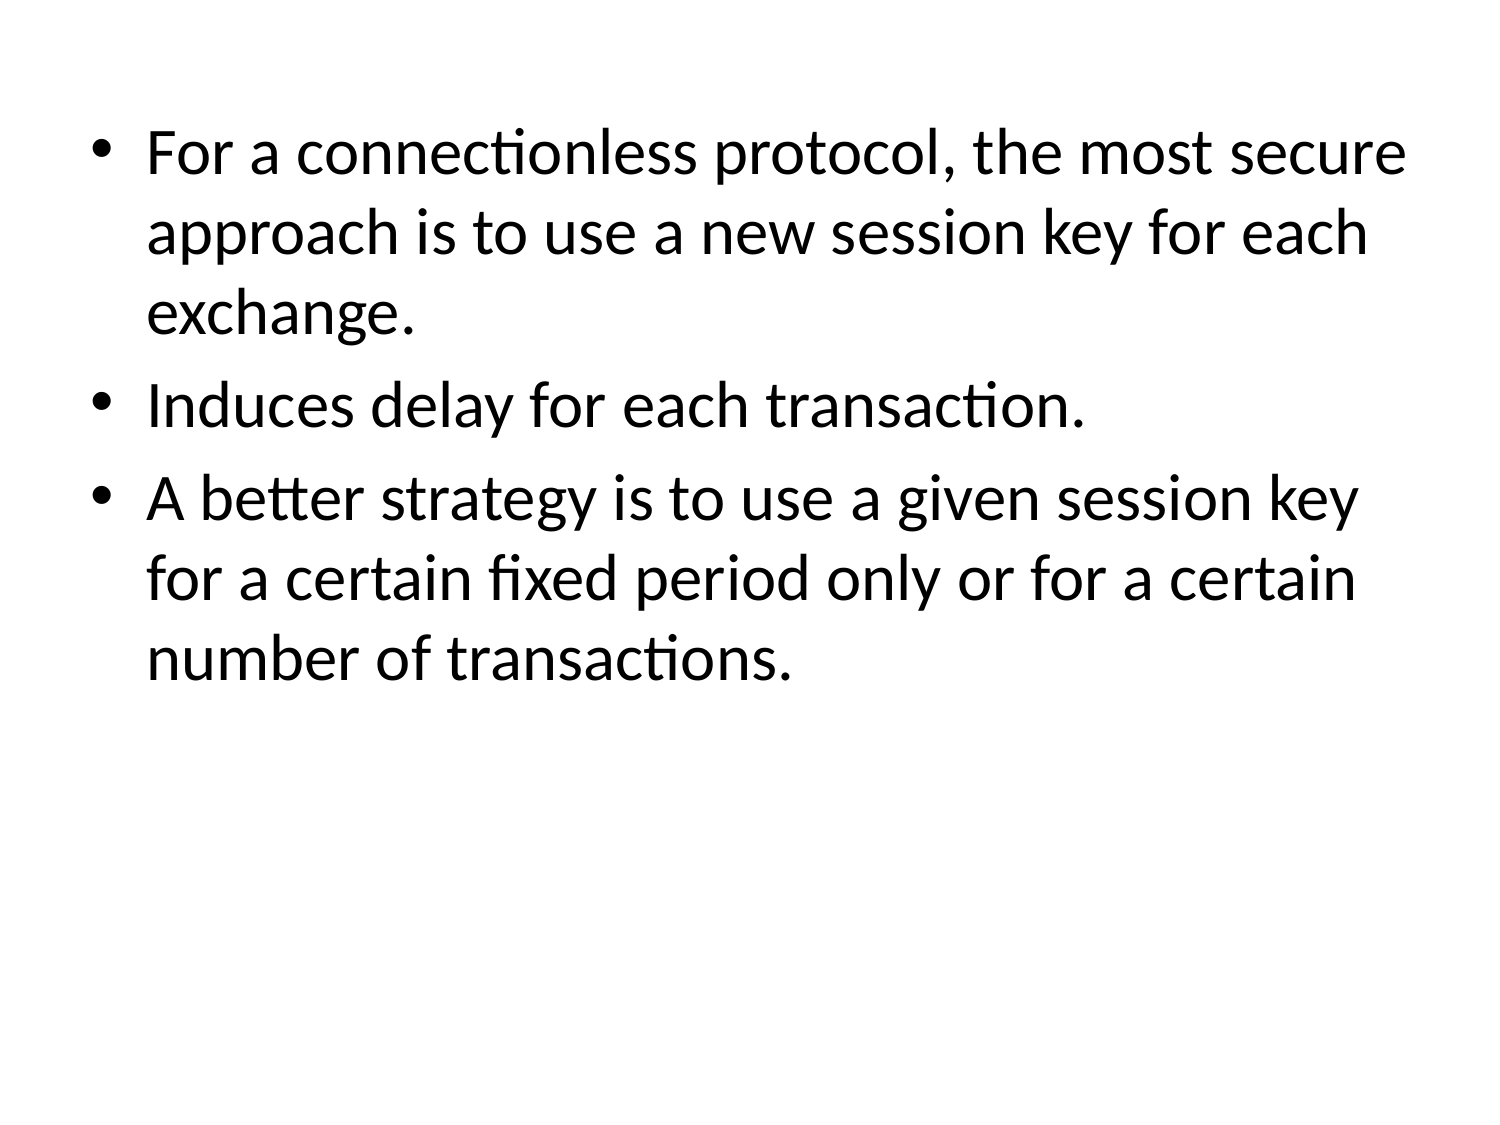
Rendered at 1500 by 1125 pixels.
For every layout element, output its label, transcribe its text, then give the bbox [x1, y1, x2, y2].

list For a connectionless protocol, the most secure approach is to use a new session key for each exchange. Induces delay for each transaction. A better strategy is to use a given session key for a certain fixed period only or for a certain number of transactions. [75, 99, 1425, 1005]
